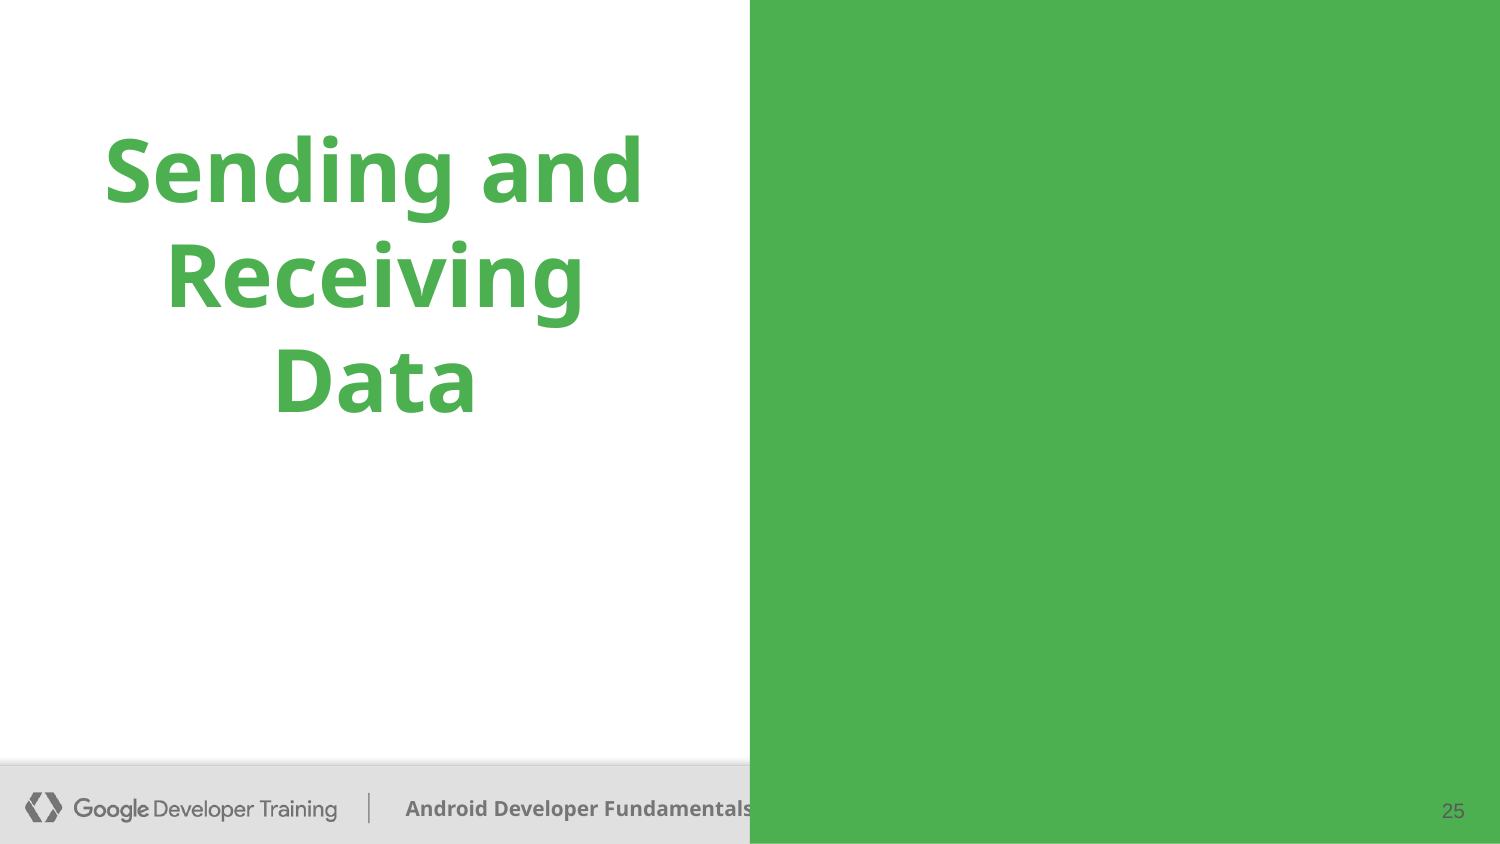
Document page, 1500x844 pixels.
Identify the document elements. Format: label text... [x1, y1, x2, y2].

picture [0, 0, 749, 844]
title Sending and Receiving Data [43, 202, 708, 446]
slide_number 25 [1389, 777, 1480, 842]
